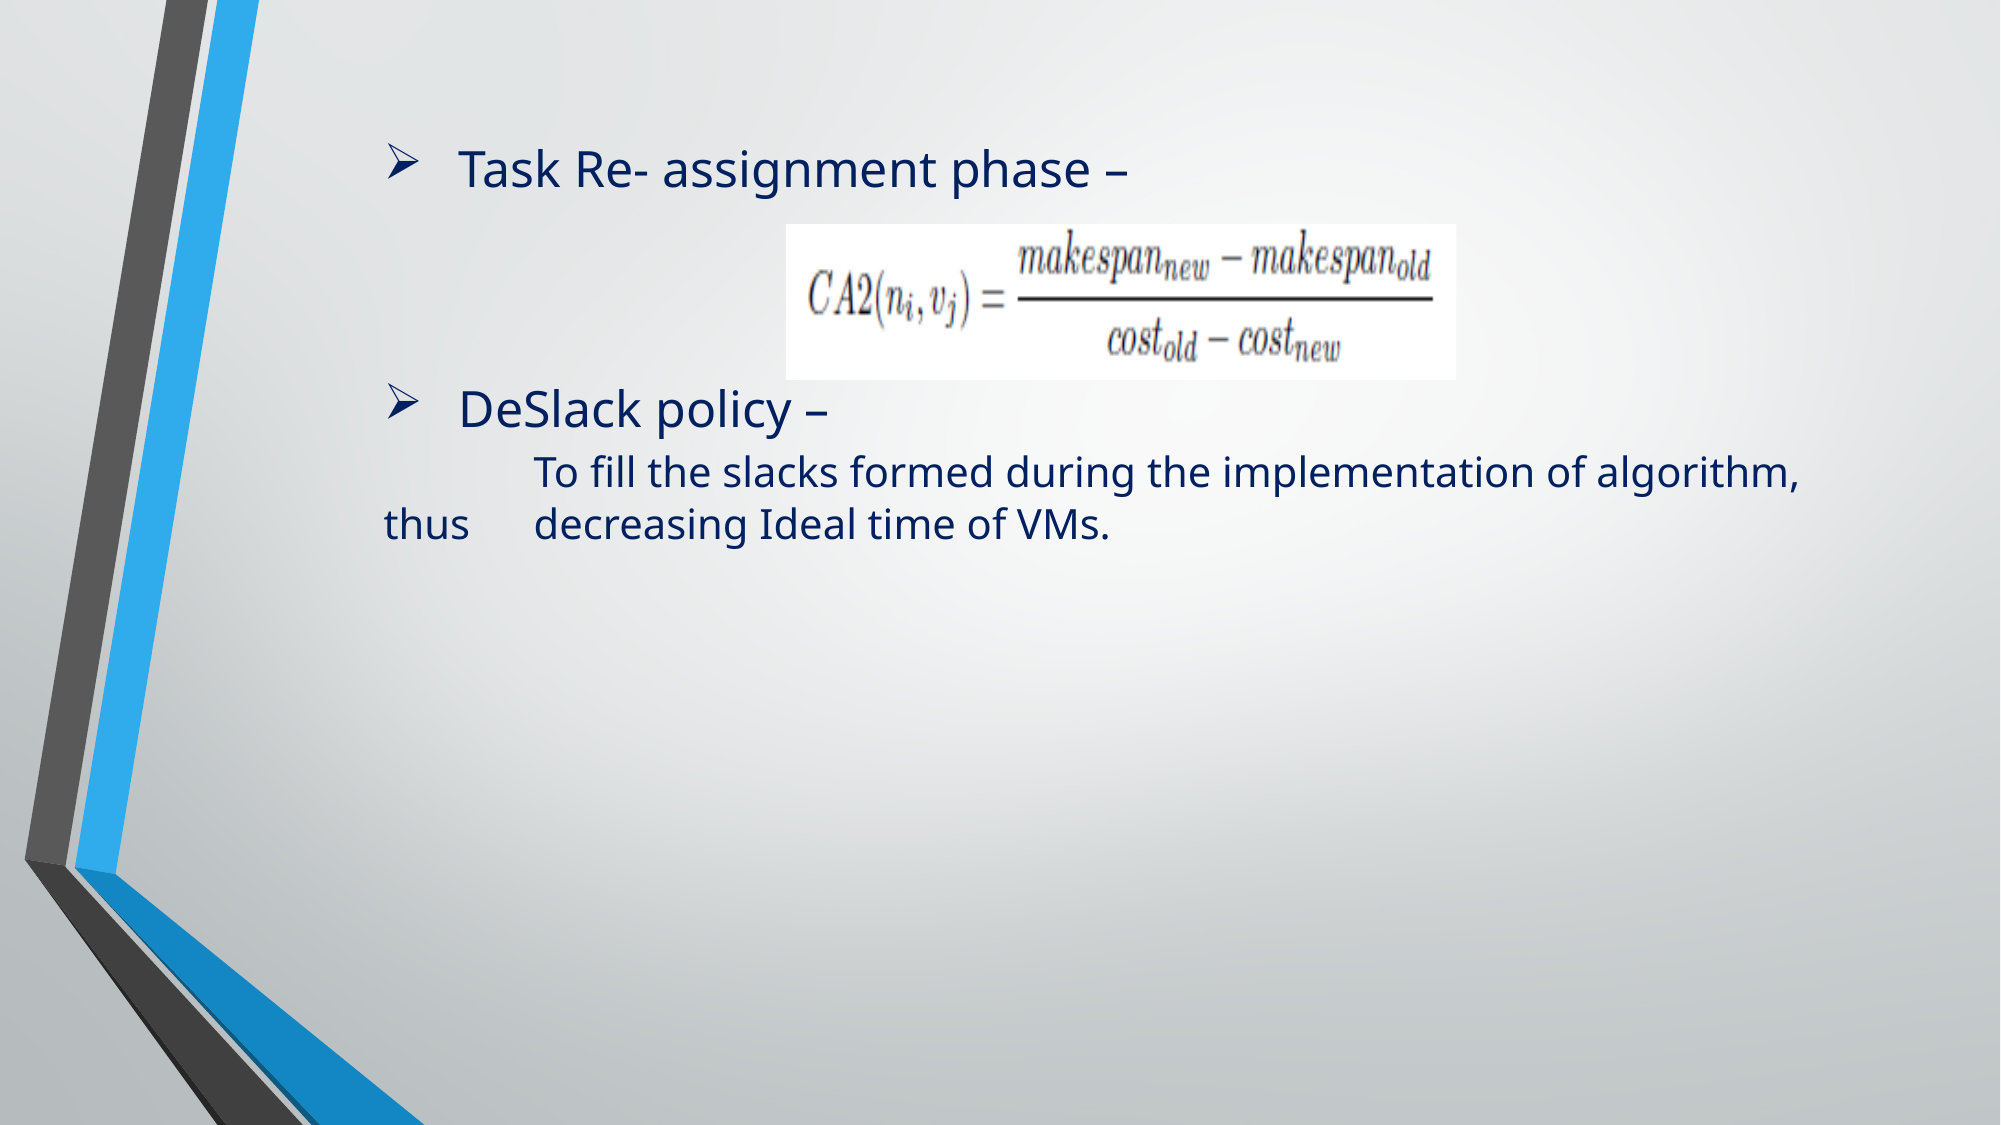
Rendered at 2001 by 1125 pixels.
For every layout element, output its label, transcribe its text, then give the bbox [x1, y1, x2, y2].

text_box Task Re- assignment phase – DeSlack policy – To fill the slacks formed during the implementation of algorithm, thus decreasing Ideal time of VMs. [293, 130, 1857, 601]
picture [785, 223, 1457, 380]
